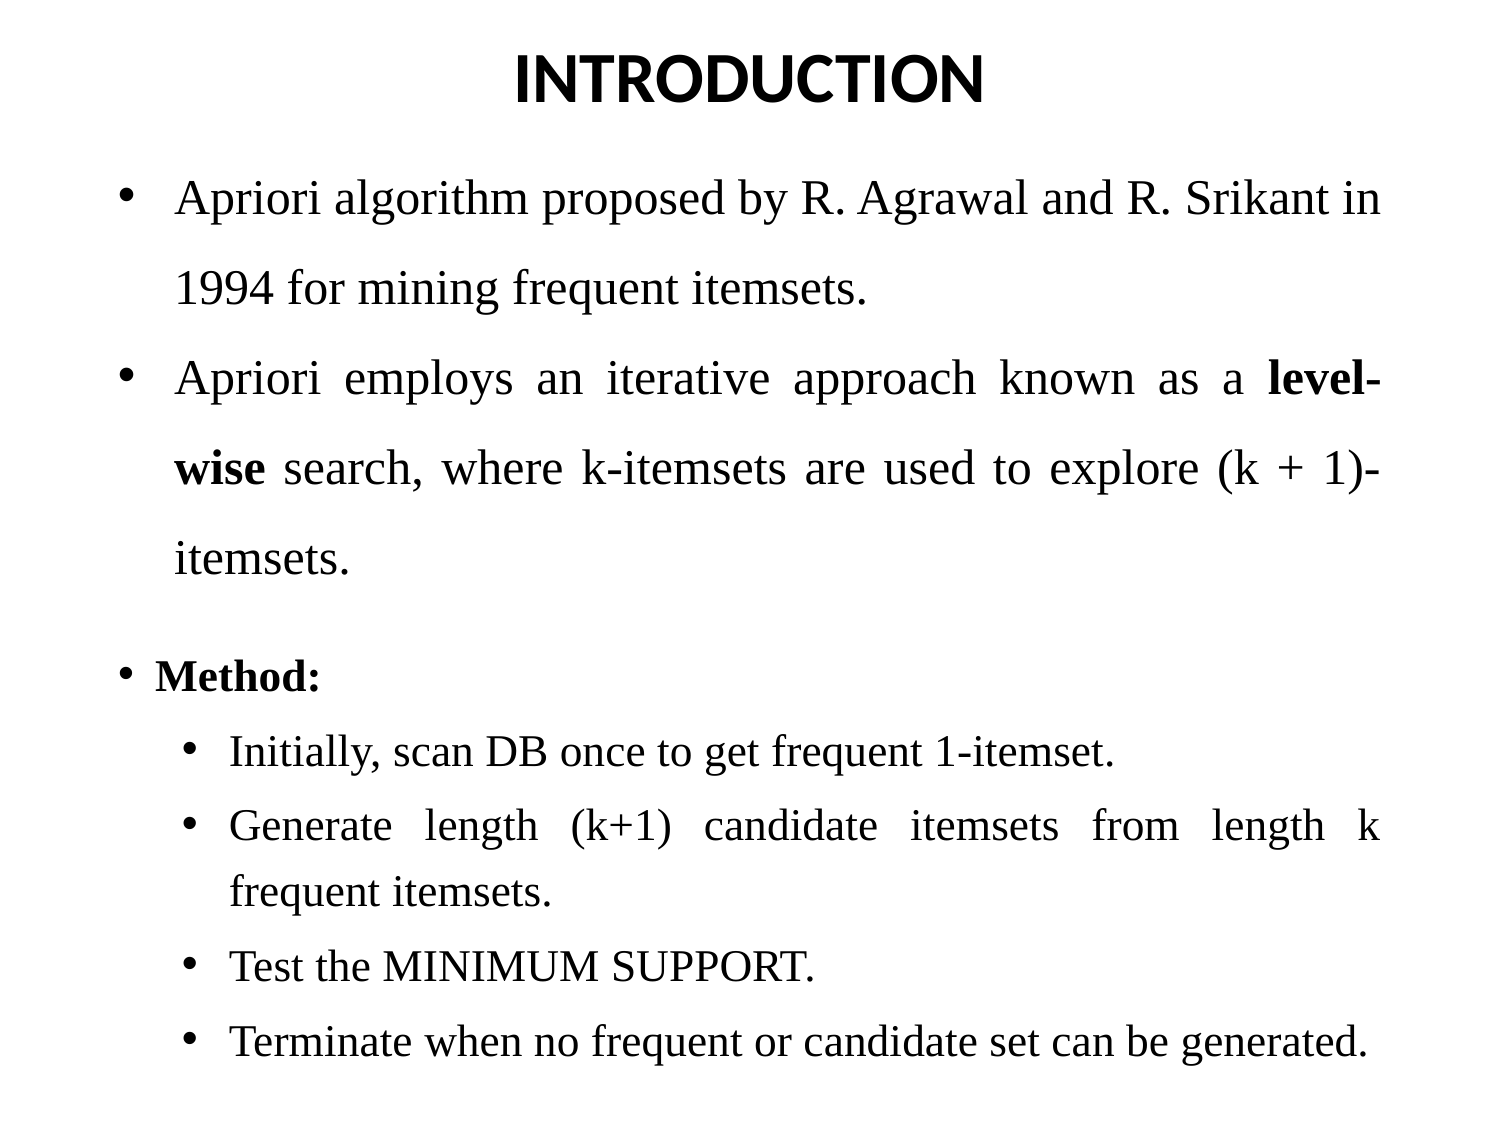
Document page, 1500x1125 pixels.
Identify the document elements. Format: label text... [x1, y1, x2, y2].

text_box Method: Initially, scan DB once to get frequent 1-itemset. Generate length (k+1) candidate itemsets from length k frequent itemsets. Test the MINIMUM SUPPORT. Terminate when no frequent or candidate set can be generated. [103, 627, 1397, 1099]
title INTRODUCTION [103, 22, 1397, 126]
text_box Apriori algorithm proposed by R. Agrawal and R. Srikant in 1994 for mining frequent itemsets. Apriori employs an iterative approach known as a level-wise search, where k-itemsets are used to explore (k + 1)-itemsets. [103, 127, 1397, 592]
